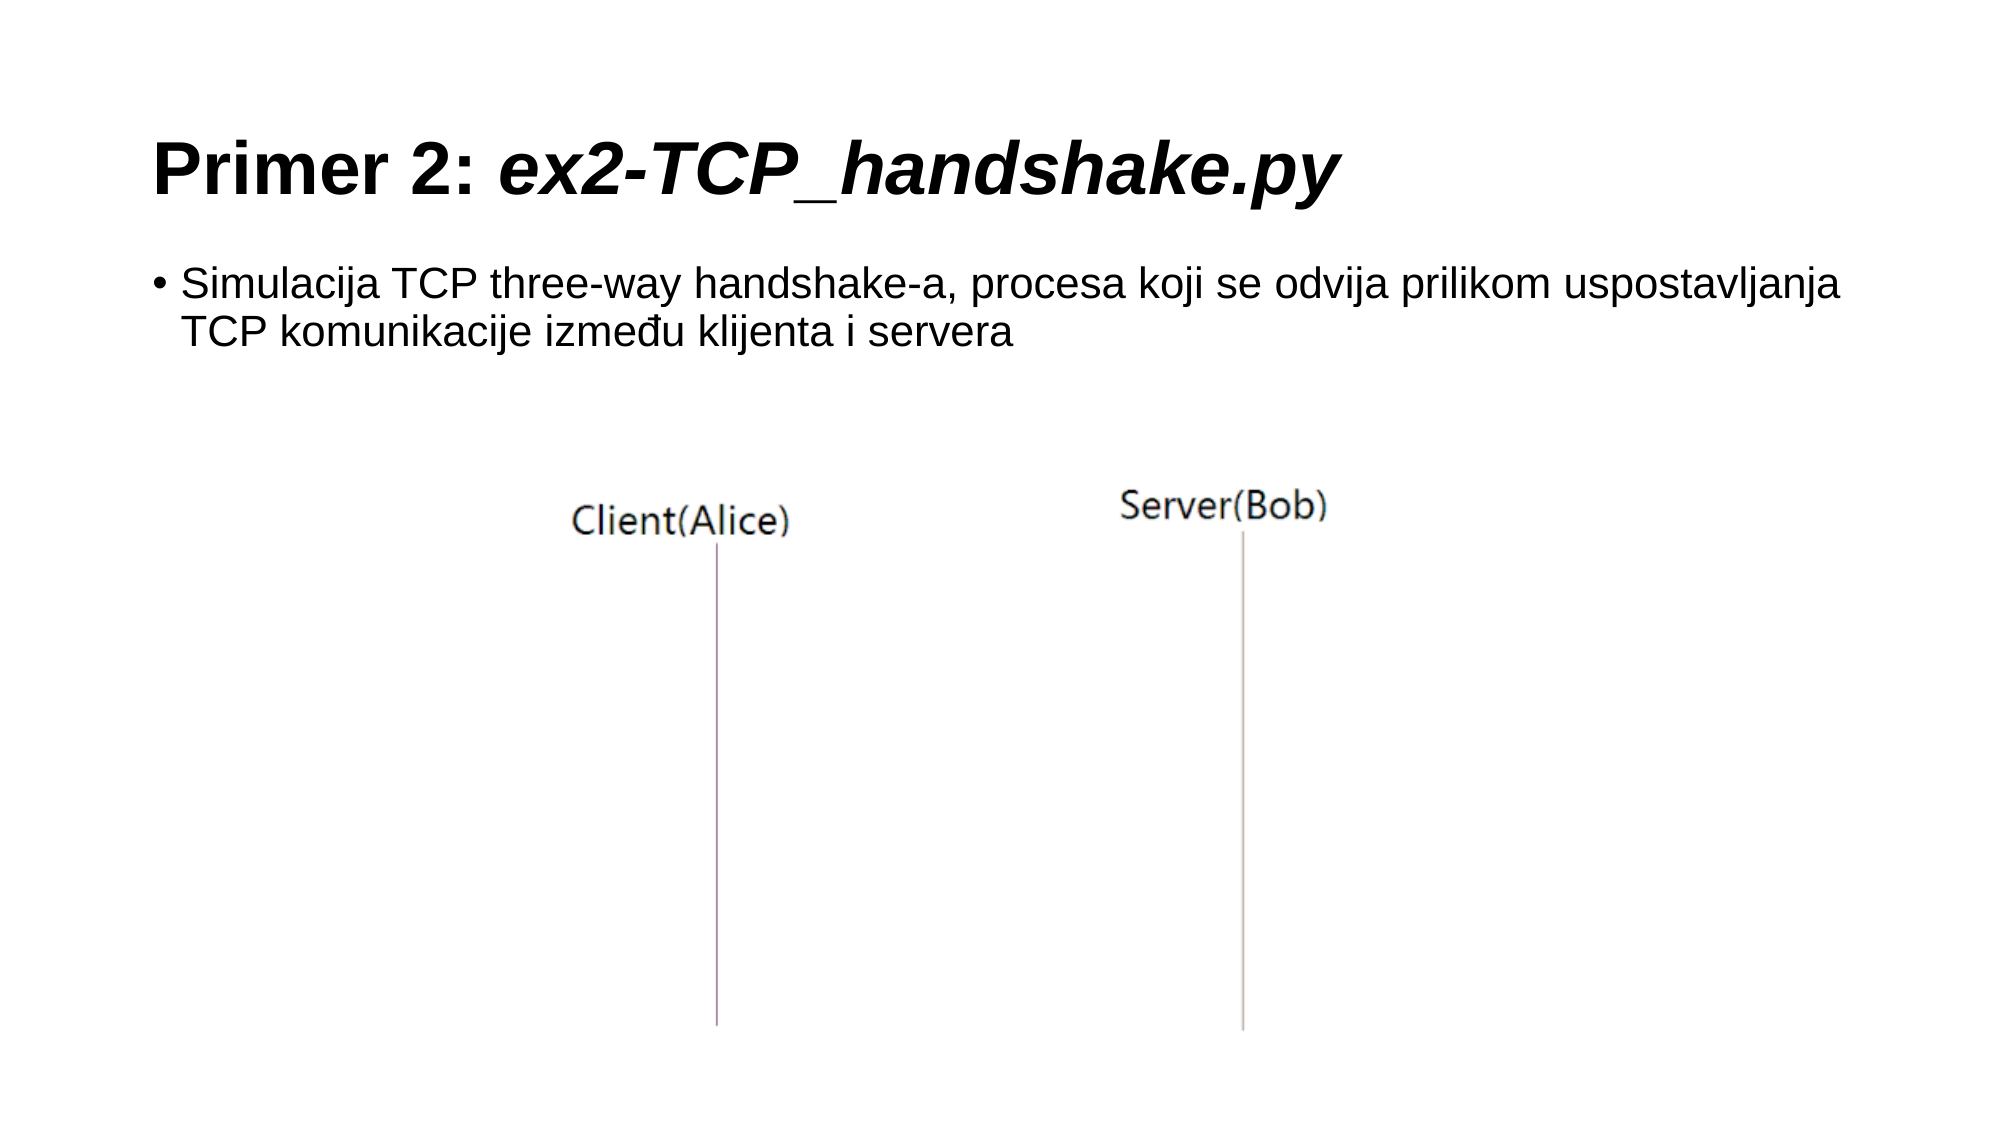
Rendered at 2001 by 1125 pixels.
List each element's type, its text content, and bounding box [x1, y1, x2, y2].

title Primer 2: ex2-TCP_handshake.py [137, 0, 1863, 218]
list Simulacija TCP three-way handshake-a, procesa koji se odvija prilikom uspostavljanja TCP komunikacije između klijenta i servera [137, 253, 1863, 967]
picture [517, 412, 1538, 1050]
